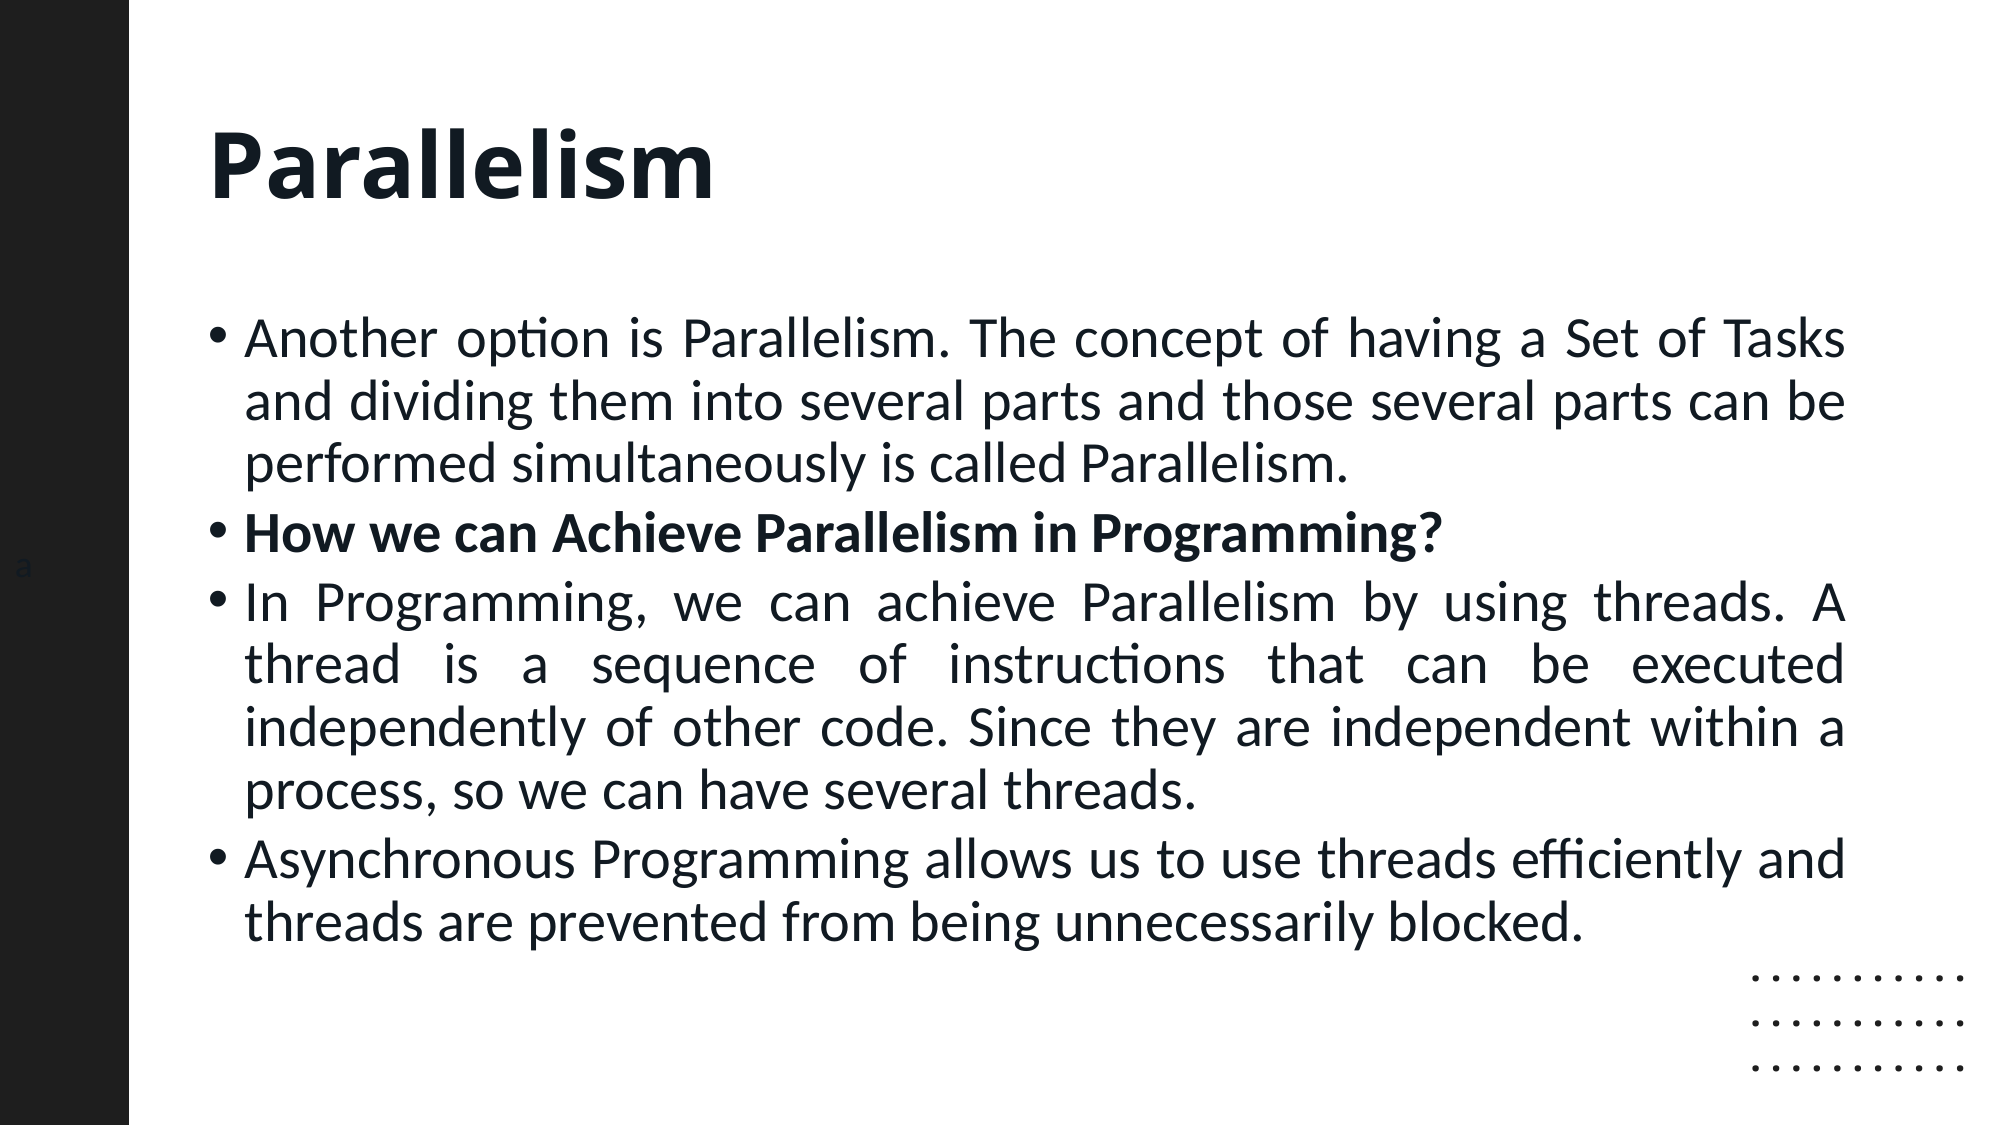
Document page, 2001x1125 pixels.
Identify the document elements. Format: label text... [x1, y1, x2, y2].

list Another option is Parallelism. The concept of having a Set of Tasks and dividing them into several parts and those several parts can be performed simultaneously is called Parallelism. How we can Achieve Parallelism in Programming? In Programming, we can achieve Parallelism by using threads. A thread is a sequence of instructions that can be executed independently of other code. Since they are independent within a process, so we can have several threads. Asynchronous Programming allows us to use threads efficiently and threads are prevented from being unnecessarily blocked. [192, 299, 1863, 1014]
text_box . . . . . . . . . . . . . . . . . . . . . . . . . . . . . . . . . [1735, 936, 2000, 1125]
text_box a [0, 0, 130, 1125]
title Parallelism [192, 59, 1863, 278]
